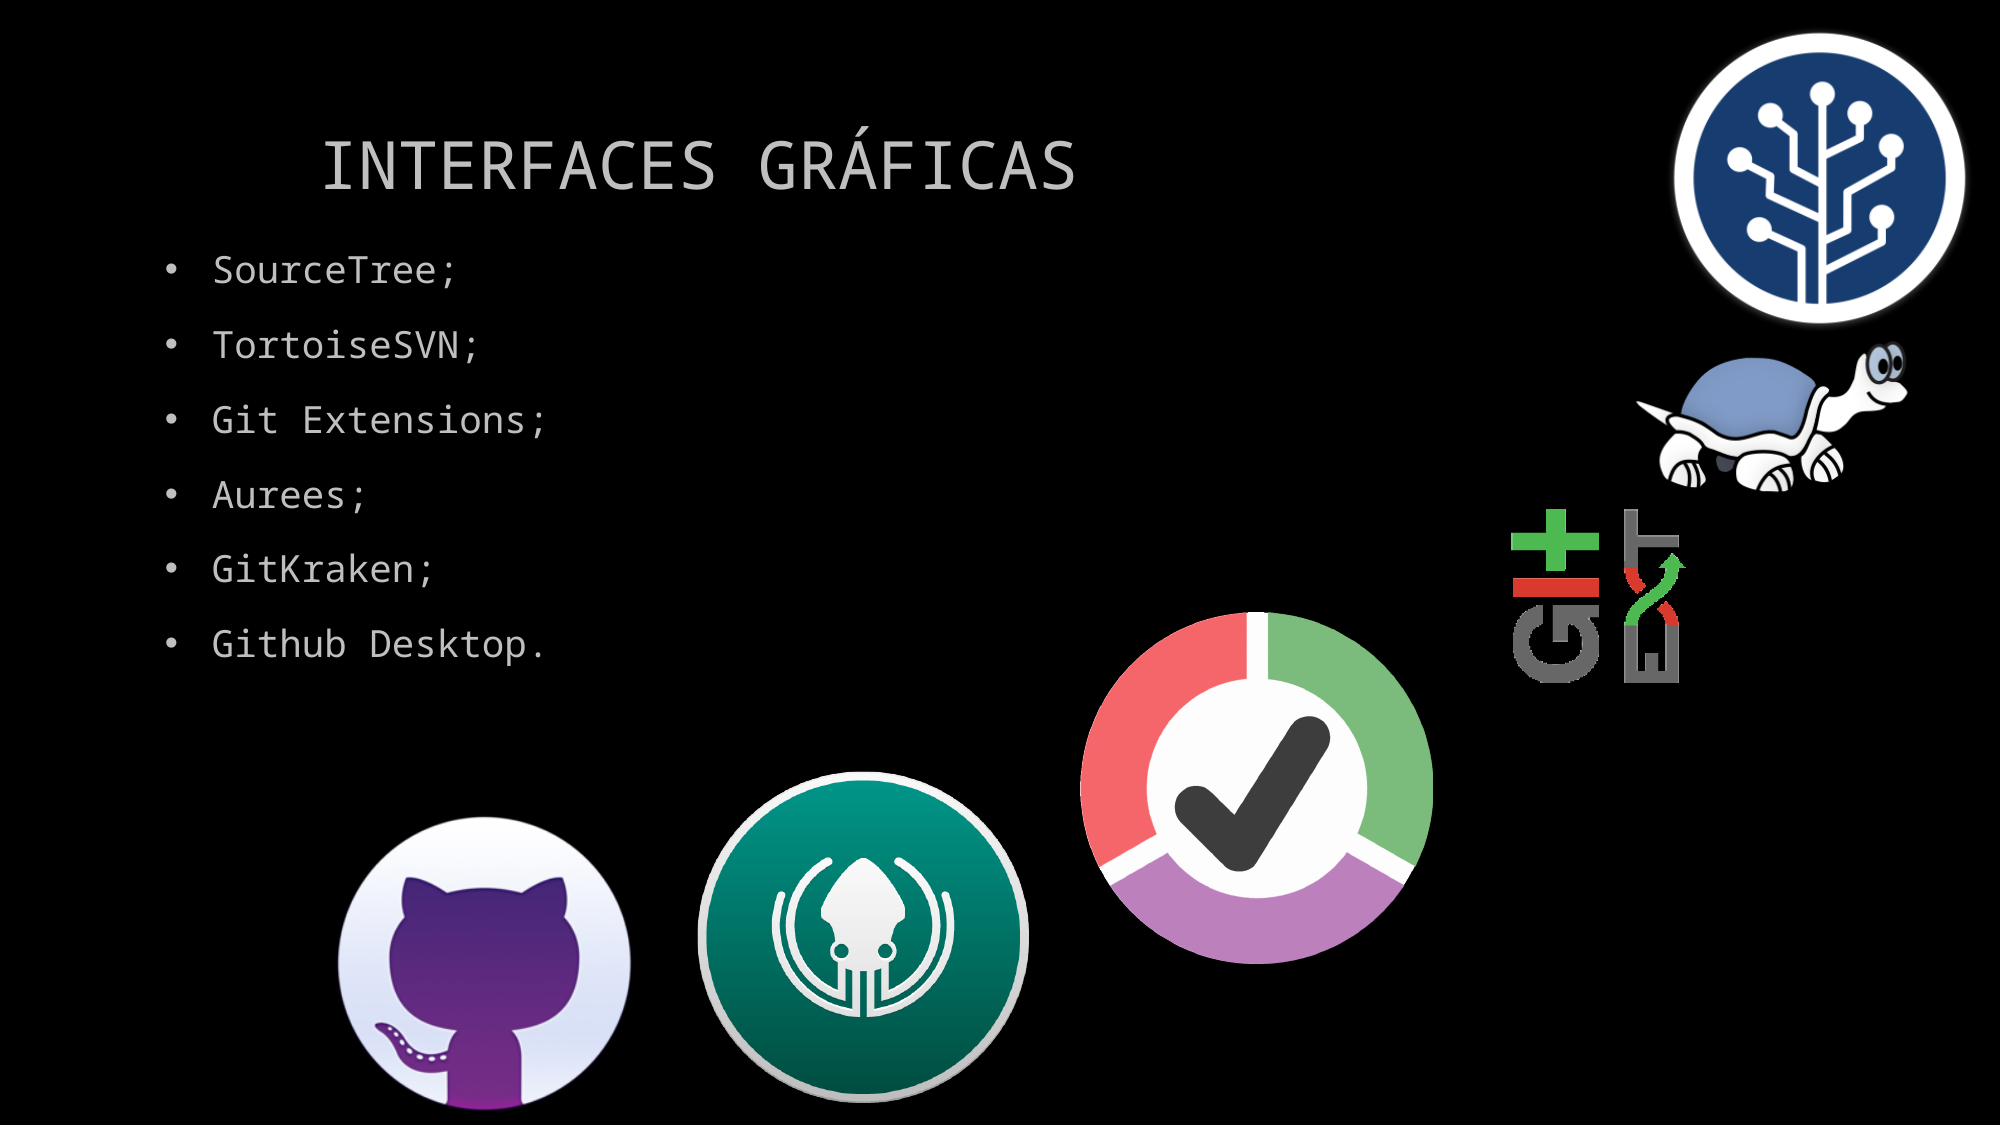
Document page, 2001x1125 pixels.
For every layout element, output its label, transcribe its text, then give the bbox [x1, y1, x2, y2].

picture [1511, 21, 1977, 685]
list SourceTree; TortoiseSVN; Git Extensions; Aurees; GitKraken; Github Desktop. [149, 229, 1124, 950]
picture [323, 802, 647, 1125]
picture [1080, 611, 1433, 965]
picture [688, 761, 1039, 1112]
title Interfaces gráficas [150, 99, 1247, 212]
